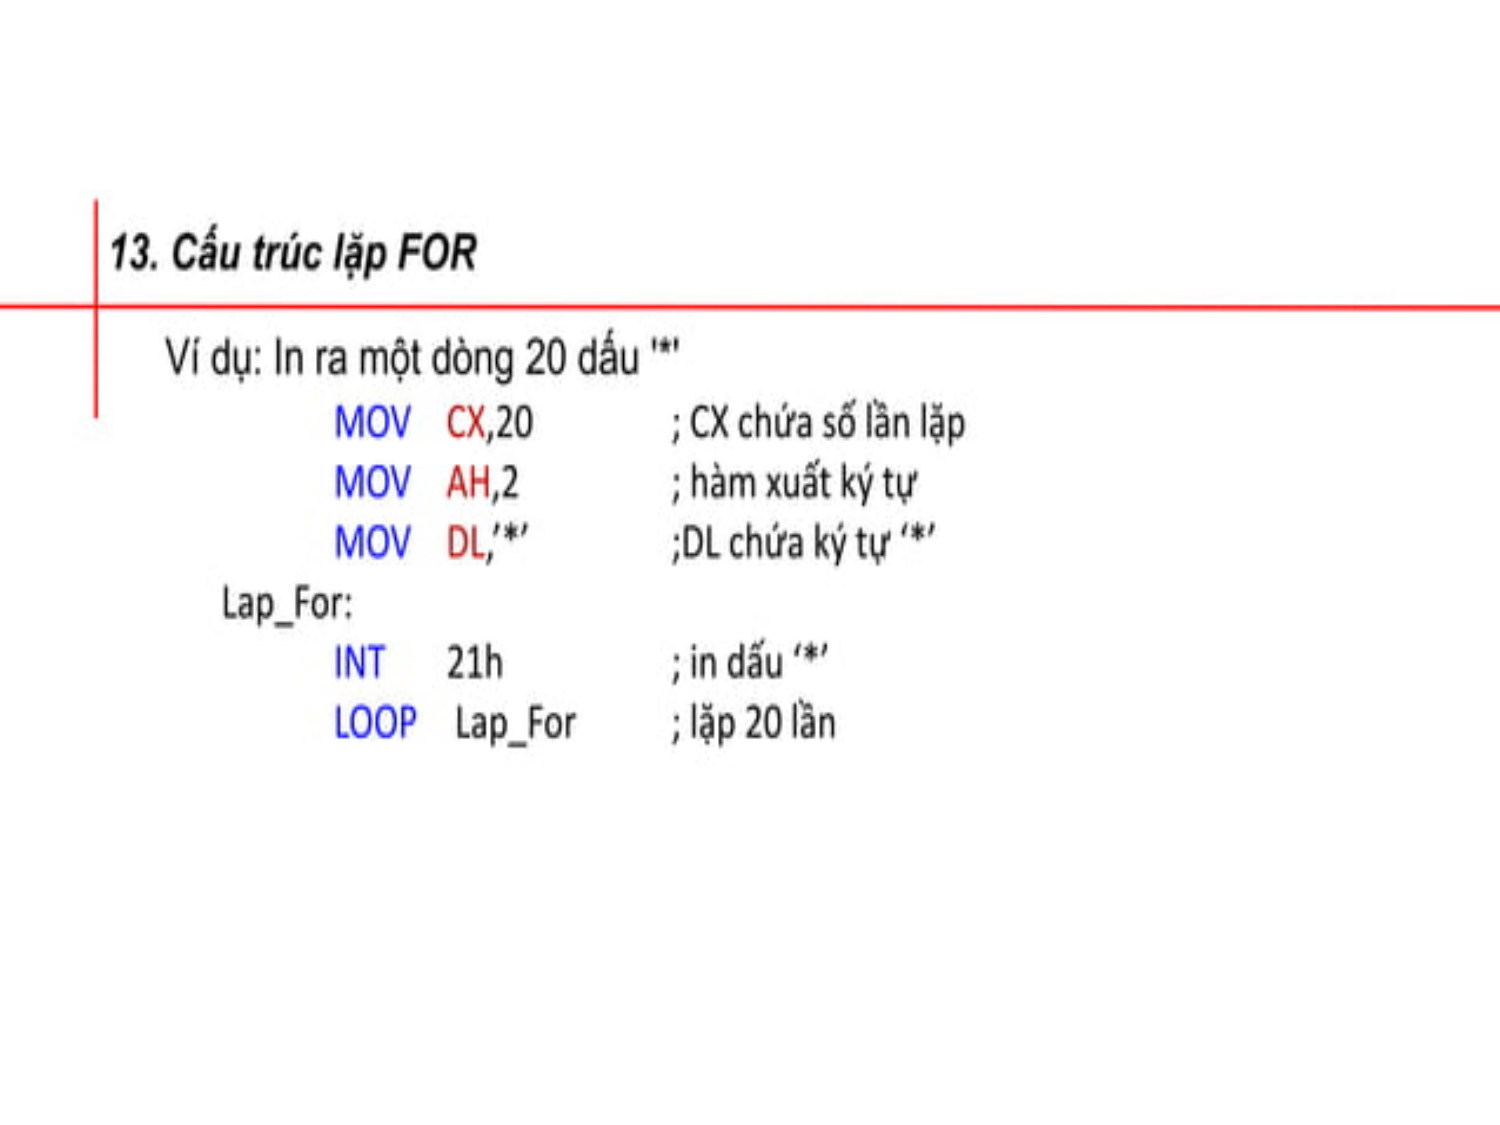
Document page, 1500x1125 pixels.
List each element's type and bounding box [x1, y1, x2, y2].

picture [0, 139, 1500, 1125]
